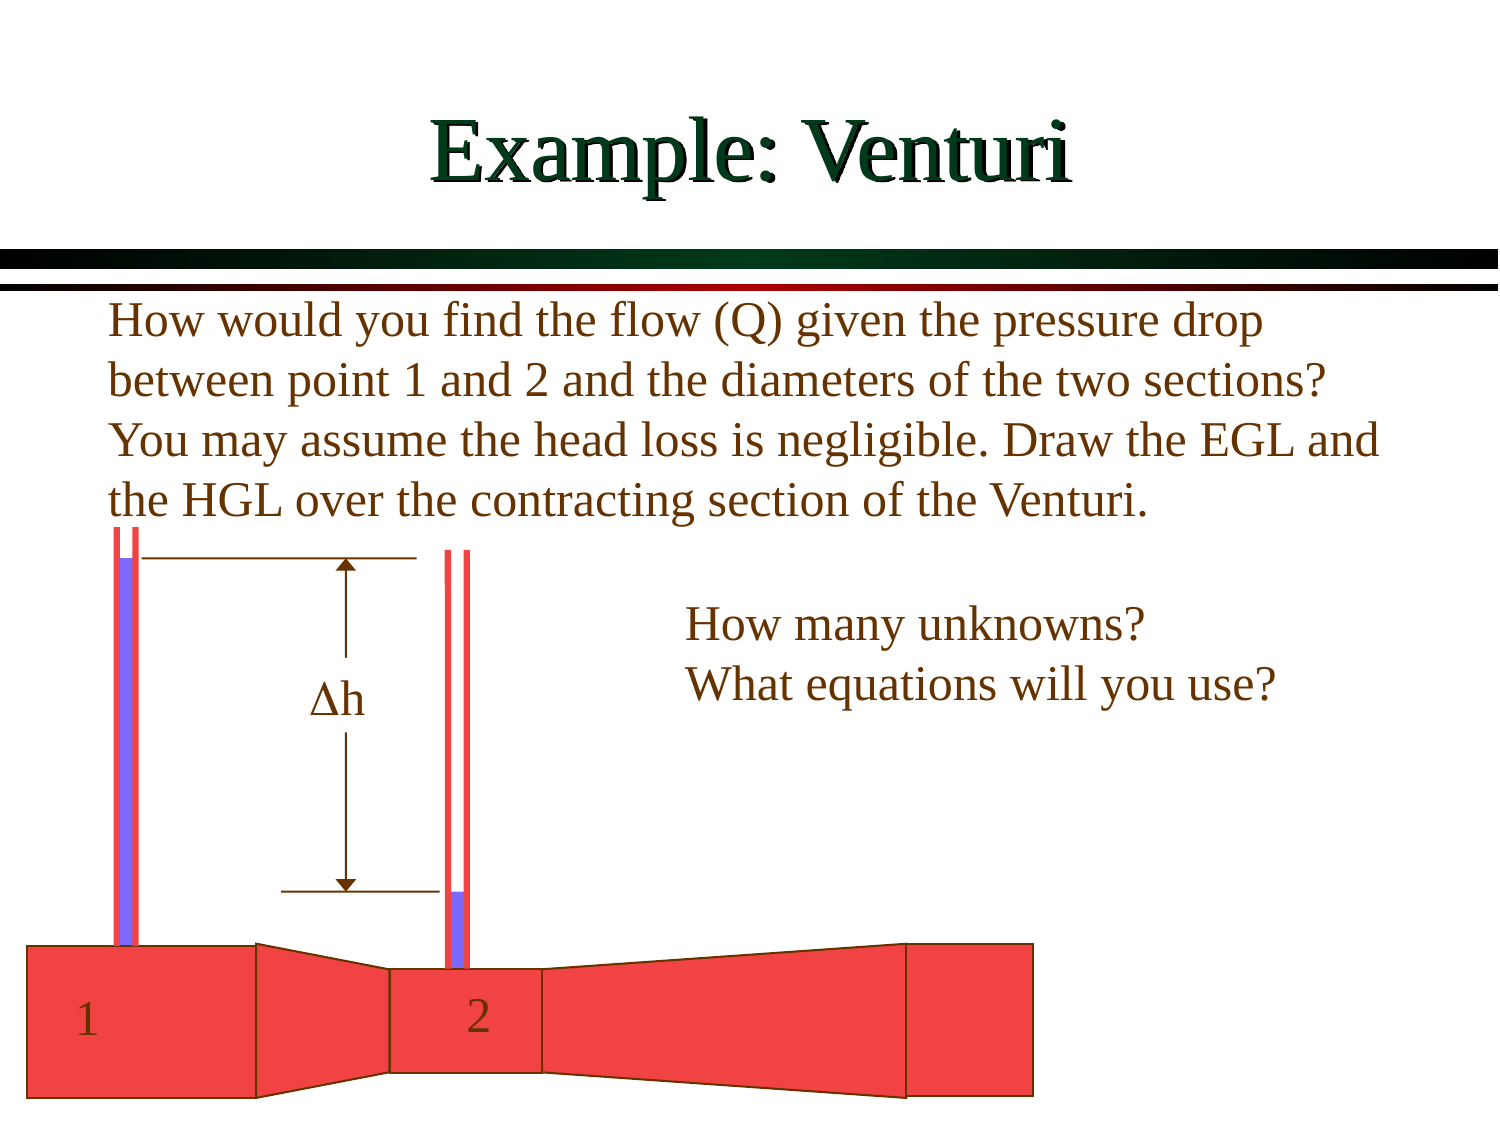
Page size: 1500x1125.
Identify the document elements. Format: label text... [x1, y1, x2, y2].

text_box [116, 526, 136, 947]
text_box [335, 733, 357, 892]
text_box How many unknowns? What equations will you use? [670, 583, 1293, 718]
text_box Dh [295, 657, 400, 733]
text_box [447, 549, 467, 969]
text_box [26, 943, 1034, 1099]
title Example: Venturi [112, 49, 1388, 238]
text_box How would you find the flow (Q) given the pressure drop between point 1 and 2 and the diameters of the two sections? You may assume the head loss is negligible. Draw the EGL and the HGL over the contracting section of the Venturi. [93, 278, 1429, 534]
text_box [335, 558, 357, 657]
